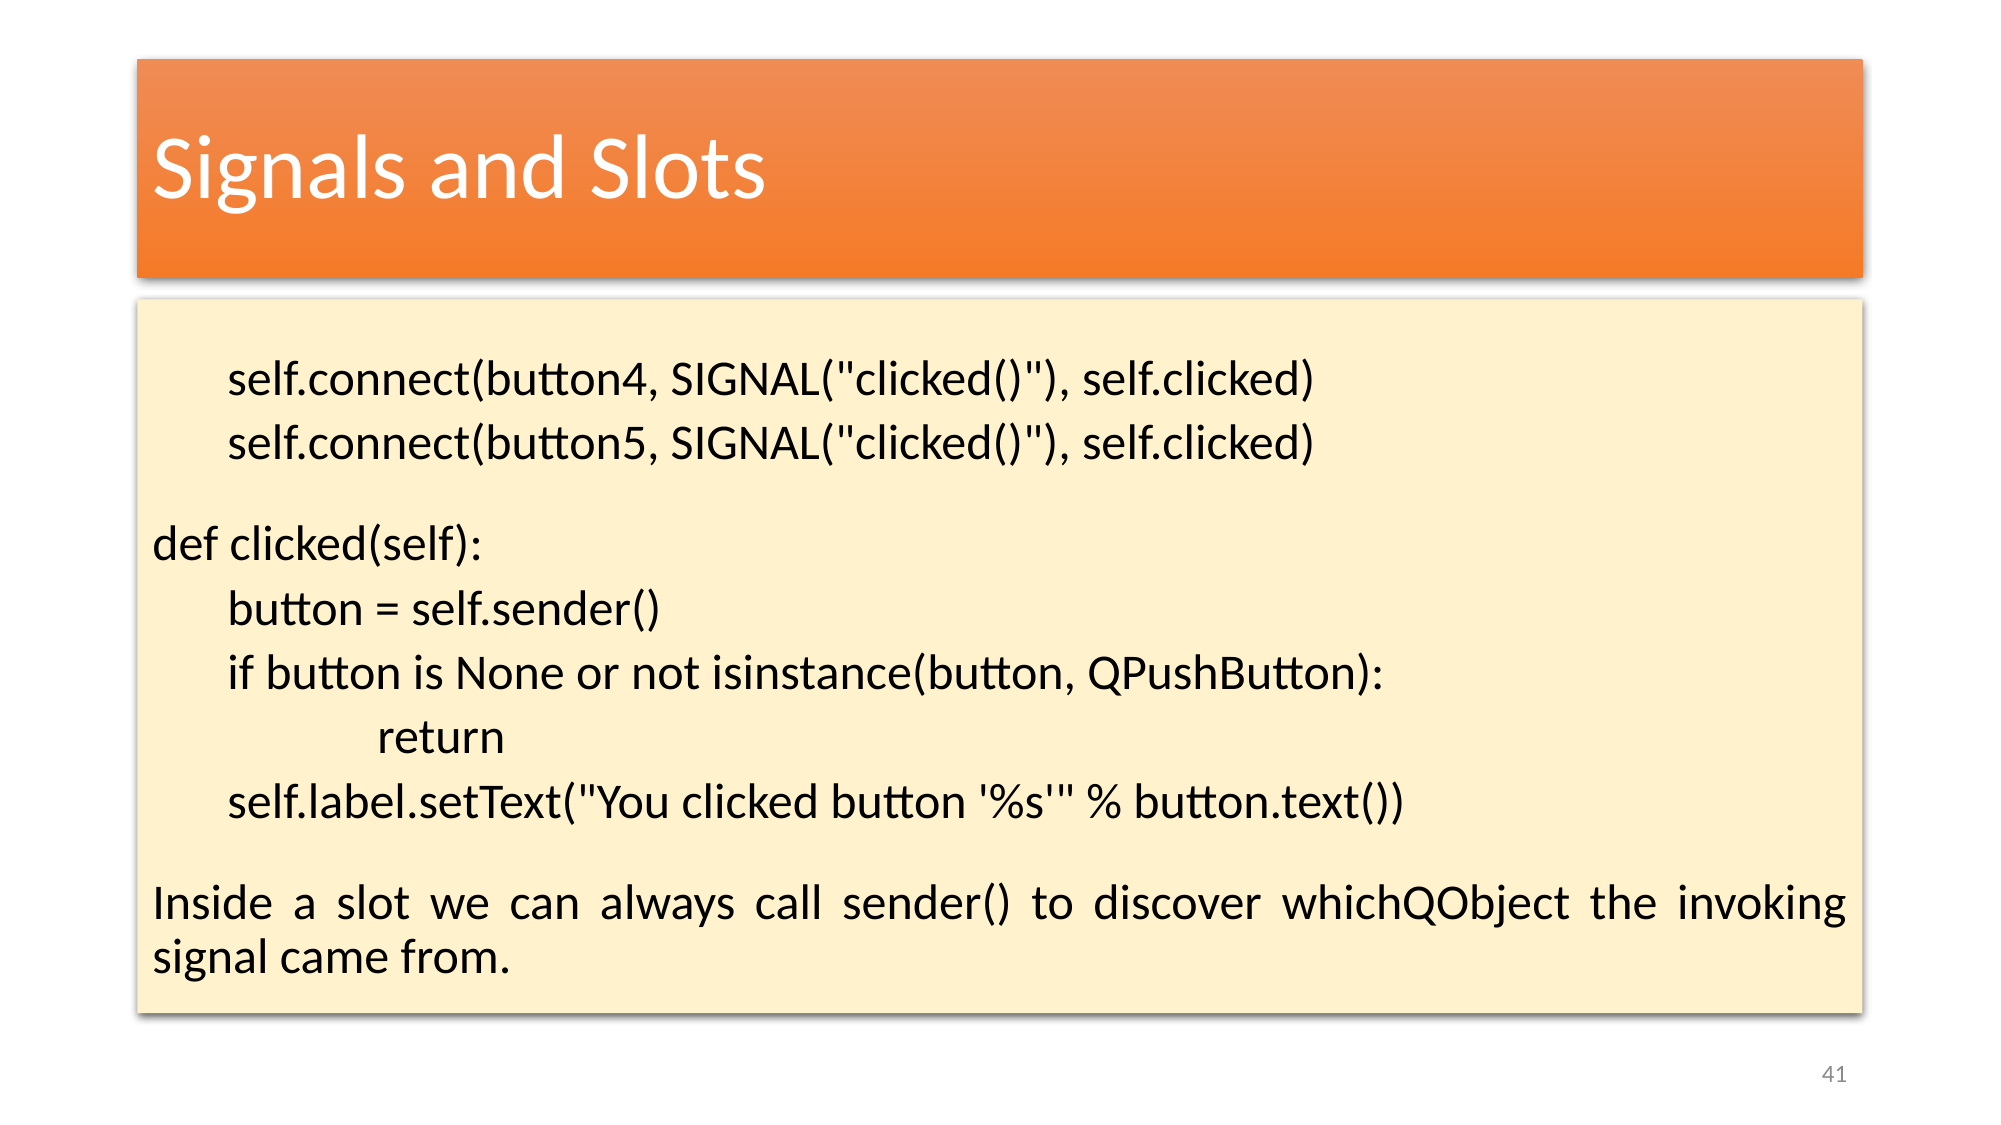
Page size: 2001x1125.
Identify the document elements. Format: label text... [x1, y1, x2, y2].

list self.connect(button4, SIGNAL("clicked()"), self.clicked) self.connect(button5, SIGNAL("clicked()"), self.clicked) def clicked(self): button = self.sender() if button is None or not isinstance(button, QPushButton): return self.label.setText("You clicked button '%s'" % button.text()) Inside a slot we can always call sender() to discover whichQObject the invoking signal came from. [137, 299, 1863, 1014]
slide_number 41 [1412, 1042, 1863, 1103]
title Signals and Slots [137, 59, 1863, 278]
